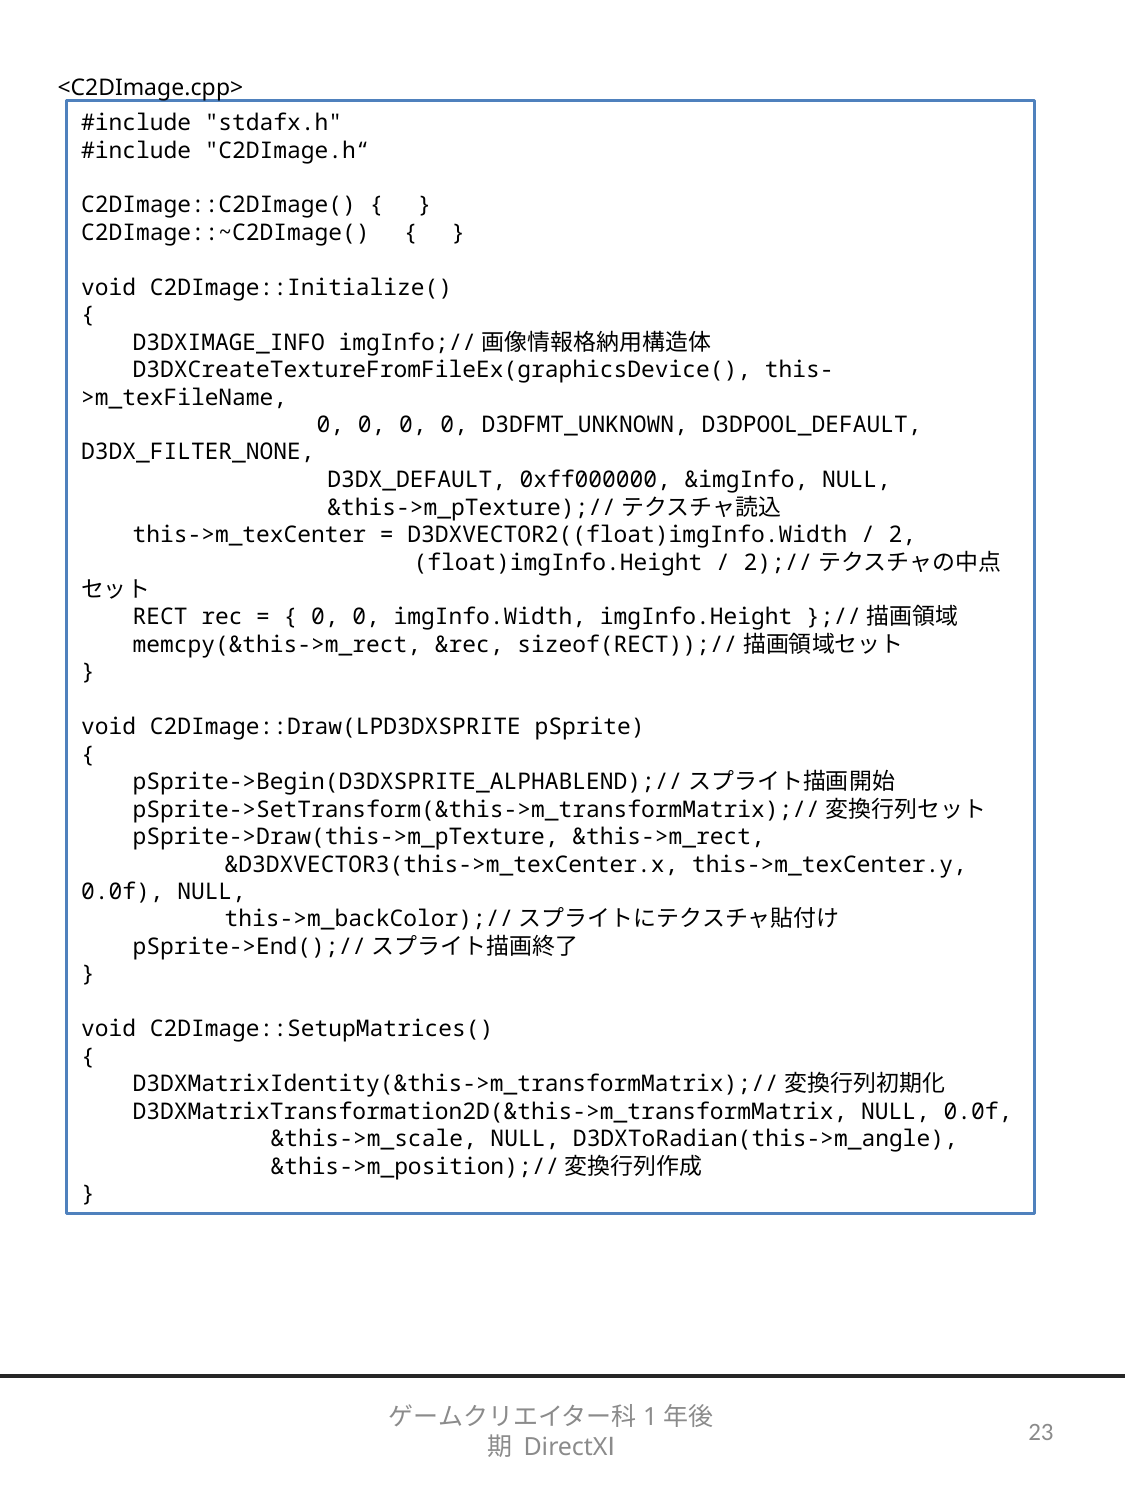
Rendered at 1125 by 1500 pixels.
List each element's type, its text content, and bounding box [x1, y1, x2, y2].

slide_number 23 [806, 1390, 1069, 1471]
text_box <C2DImage.cpp> [42, 64, 303, 108]
text_box #include "stdafx.h" #include "C2DImage.h“ C2DImage::C2DImage() { } C2DImage::~C2DImage() { } void C2DImage::Initialize() { D3DXIMAGE_INFO imgInfo;//画像情報格納用構造体 D3DXCreateTextureFromFileEx(graphicsDevice(), this->m_texFileName, 0, 0, 0, 0, D3DFMT_UNKNOWN, D3DPOOL_DEFAULT, D3DX_FILTER_NONE, D3DX_DEFAULT, 0xff000000, &imgInfo, NULL, &this->m_pTexture);//テクスチャ読込 this->m_texCenter = D3DXVECTOR2((float)imgInfo.Width / 2, (float)imgInfo.Height / 2);//テクスチャの中点セット RECT rec = { 0, 0, imgInfo.Width, imgInfo.Height };//描画領域 memcpy(&this->m_rect, &rec, sizeof(RECT));//描画領域セット } void C2DImage::Draw(LPD3DXSPRITE pSprite) { pSprite->Begin(D3DXSPRITE_ALPHABLEND);//スプライト描画開始 pSprite->SetTransform(&this->m_transformMatrix);//変換行列セット pSprite->Draw(this->m_pTexture, &this->m_rect, &D3DXVECTOR3(this->m_texCenter.x, this->m_texCenter.y, 0.0f), NULL, this->m_backColor);//スプライトにテクスチャ貼付け pSprite->End();//スプライト描画終了 } void C2DImage::SetupMatrices() { D3DXMatrixIdentity(&this->m_transformMatrix);//変換行列初期化 D3DXMatrixTransformation2D(&this->m_transformMatrix, NULL, 0.0f, &this->m_scale, NULL, D3DXToRadian(this->m_angle), &this->m_position);//変換行列作成 } [66, 100, 1035, 1214]
footer ゲームクリエイター科1年後期 DirectXⅠ [361, 1390, 741, 1471]
